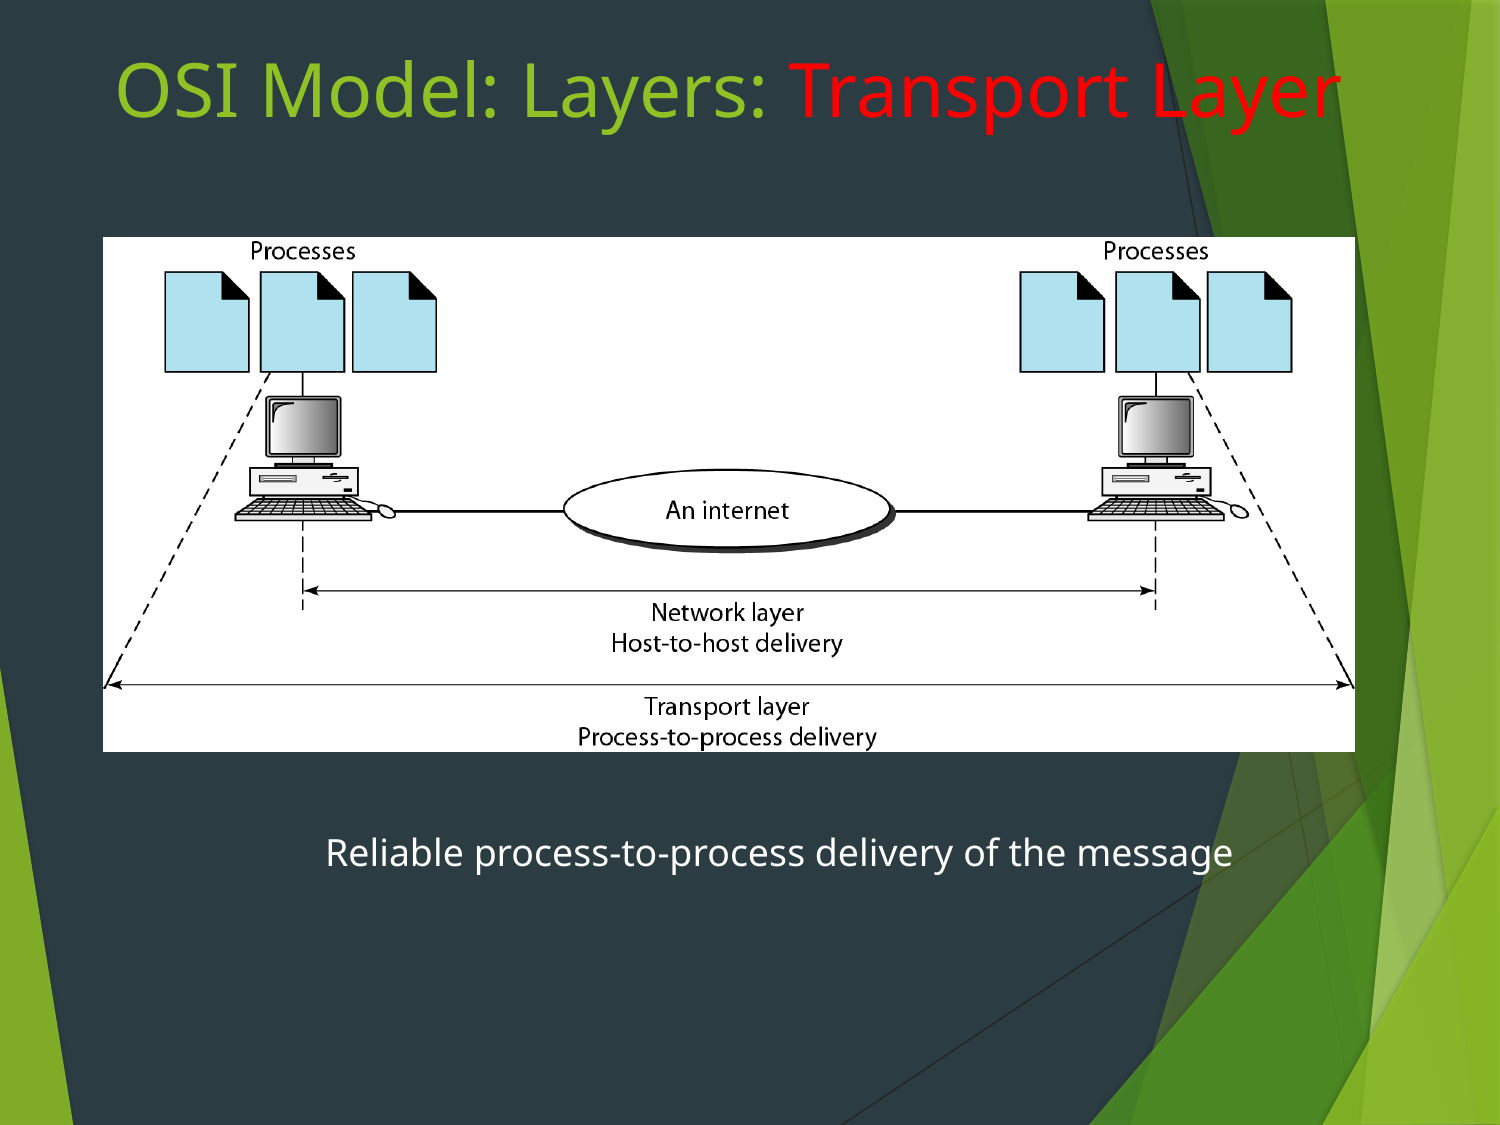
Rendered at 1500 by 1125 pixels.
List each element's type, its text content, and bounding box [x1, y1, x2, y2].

text_box Reliable process-to-process delivery of the message [310, 821, 1251, 882]
title OSI Model: Layers: Transport Layer [99, 34, 1359, 165]
picture [103, 236, 1355, 753]
